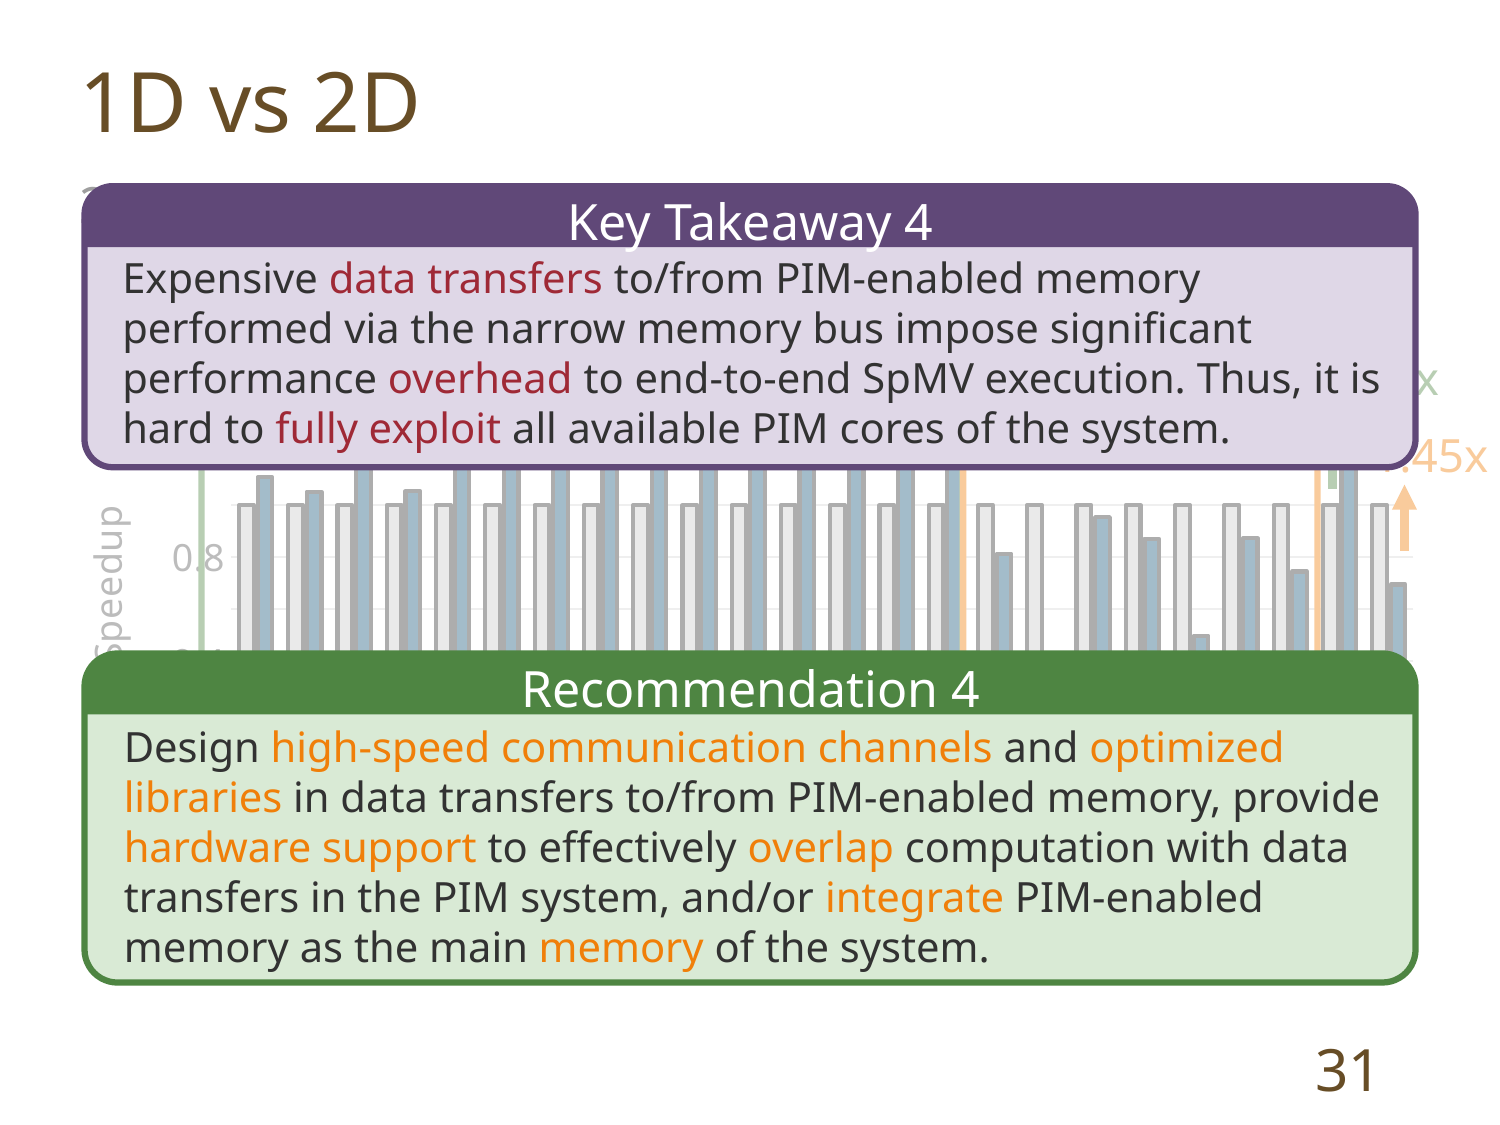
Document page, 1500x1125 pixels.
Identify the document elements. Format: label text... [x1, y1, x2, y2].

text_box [84, 186, 1416, 468]
list 2528 PIM Cores, 32-bit float [64, 1039, 1436, 1096]
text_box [84, 653, 1416, 983]
text_box [27, 138, 1500, 1039]
chart [43, 284, 1442, 884]
text_box 1D vs 2D [64, 36, 1442, 138]
slide_number 31 [1059, 1042, 1397, 1103]
